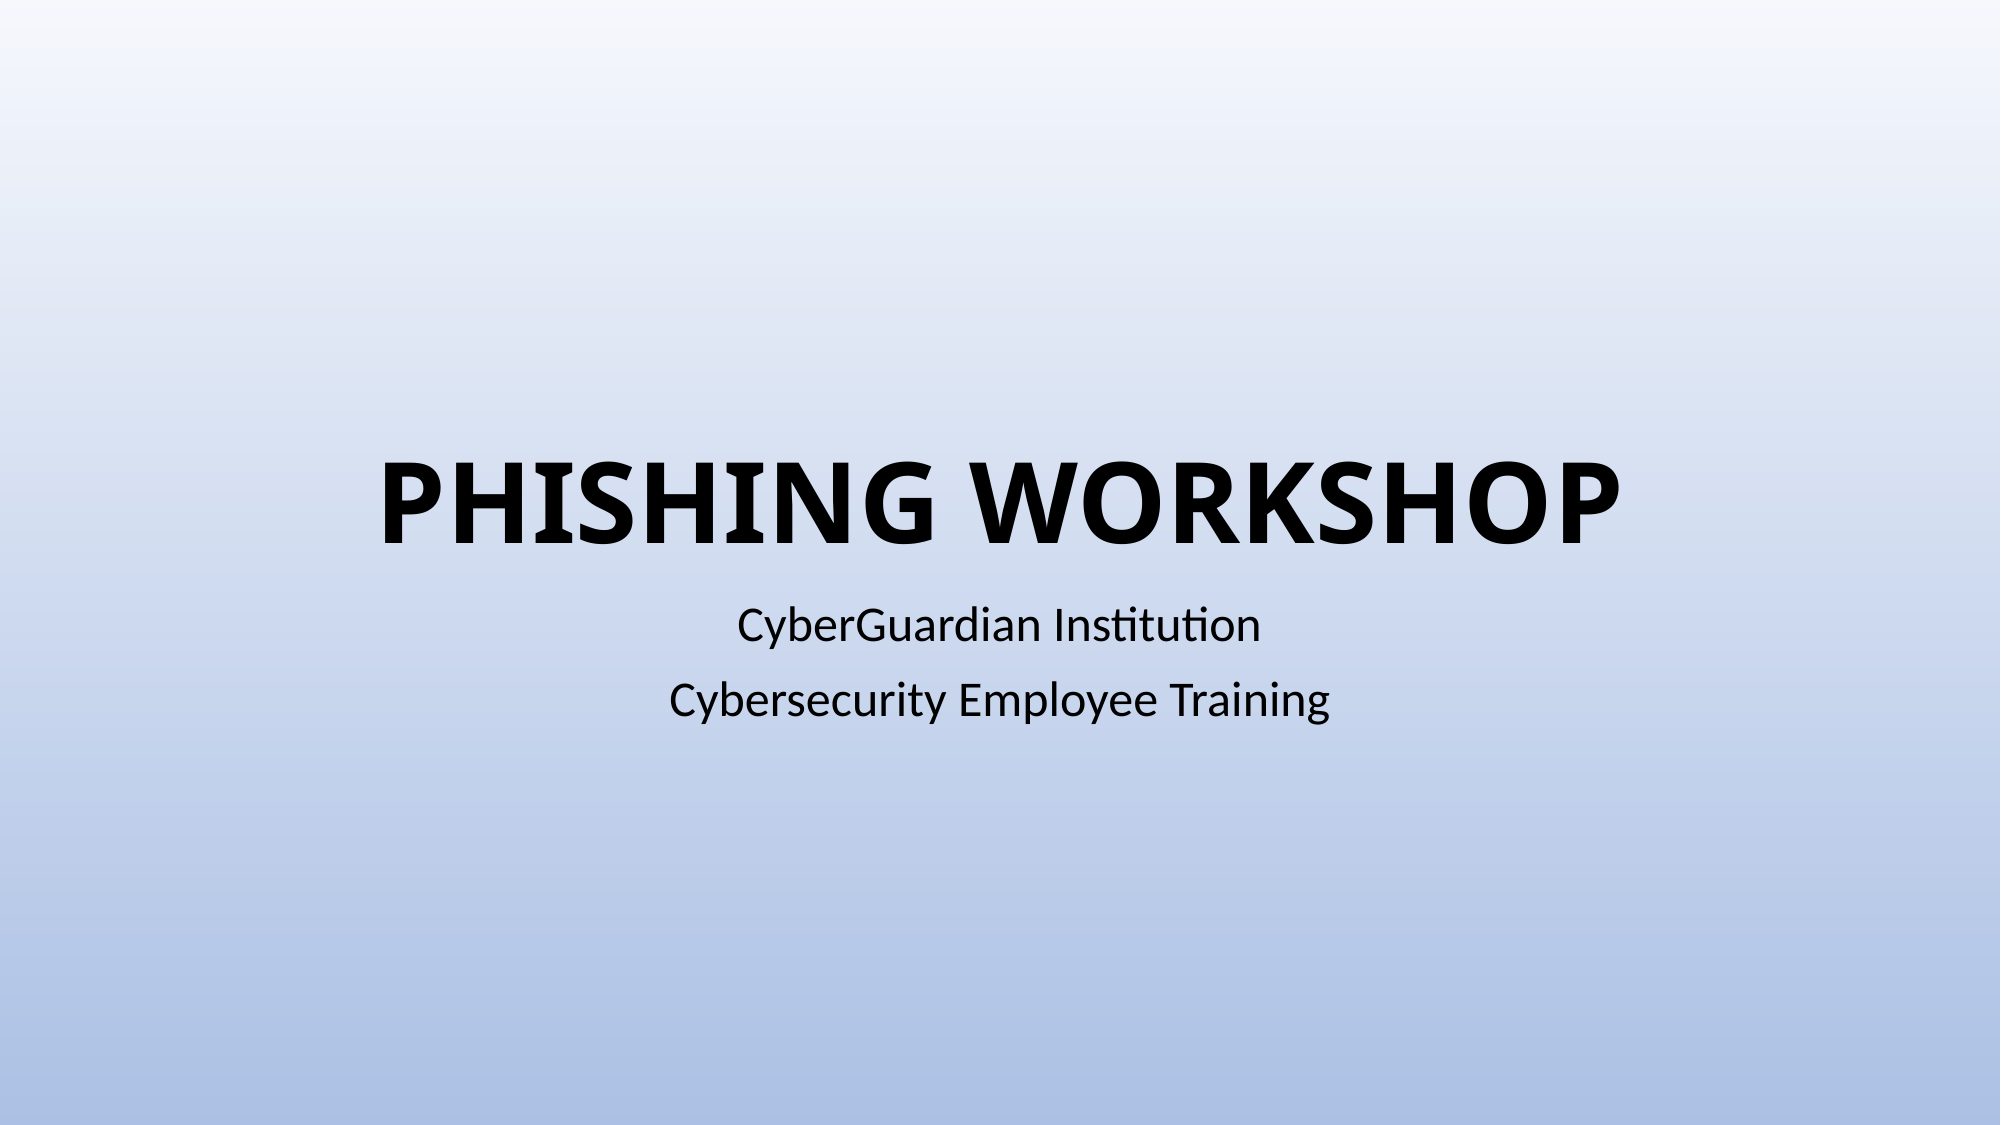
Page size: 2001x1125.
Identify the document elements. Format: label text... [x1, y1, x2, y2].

subtitle CyberGuardian Institution Cybersecurity Employee Training [249, 590, 1750, 863]
title PHISHING WORKSHOP [249, 184, 1750, 576]
